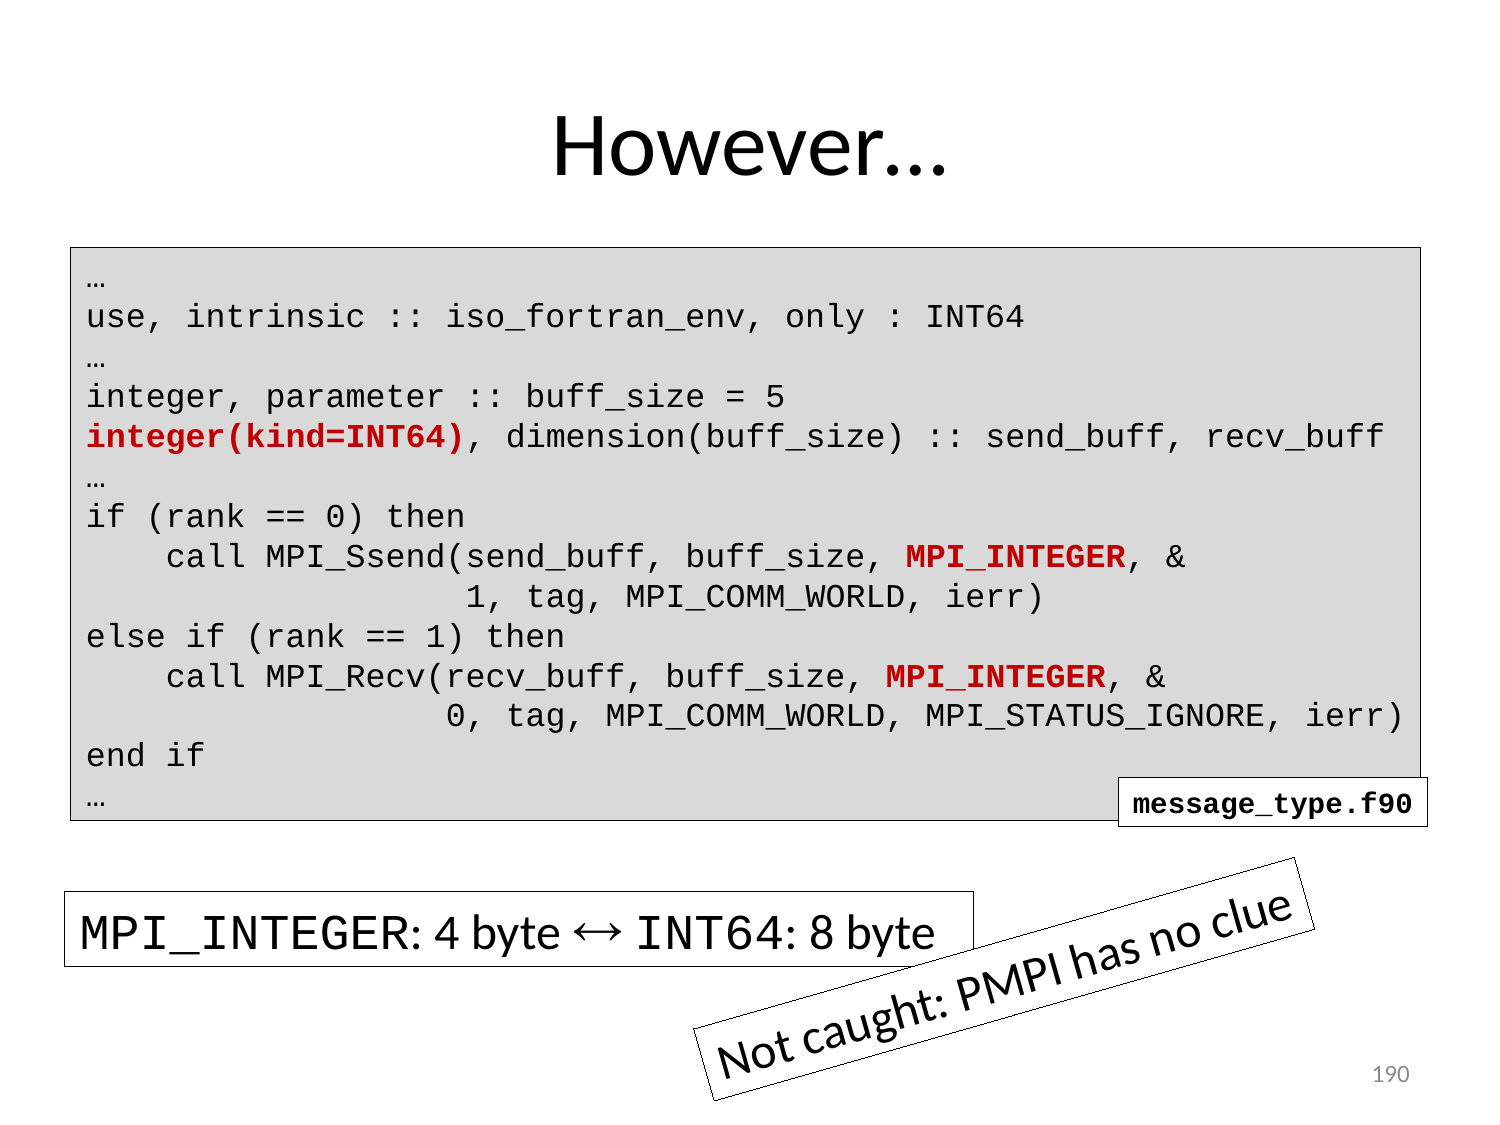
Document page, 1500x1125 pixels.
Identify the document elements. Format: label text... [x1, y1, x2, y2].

text_box Not caught: PMPI has no clue [693, 857, 1315, 1101]
slide_number 190 [1074, 1042, 1425, 1103]
title However… [75, 45, 1425, 233]
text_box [62, 246, 1430, 828]
text_box MPI_INTEGER: 4 byte  INT64: 8 byte [64, 891, 974, 967]
